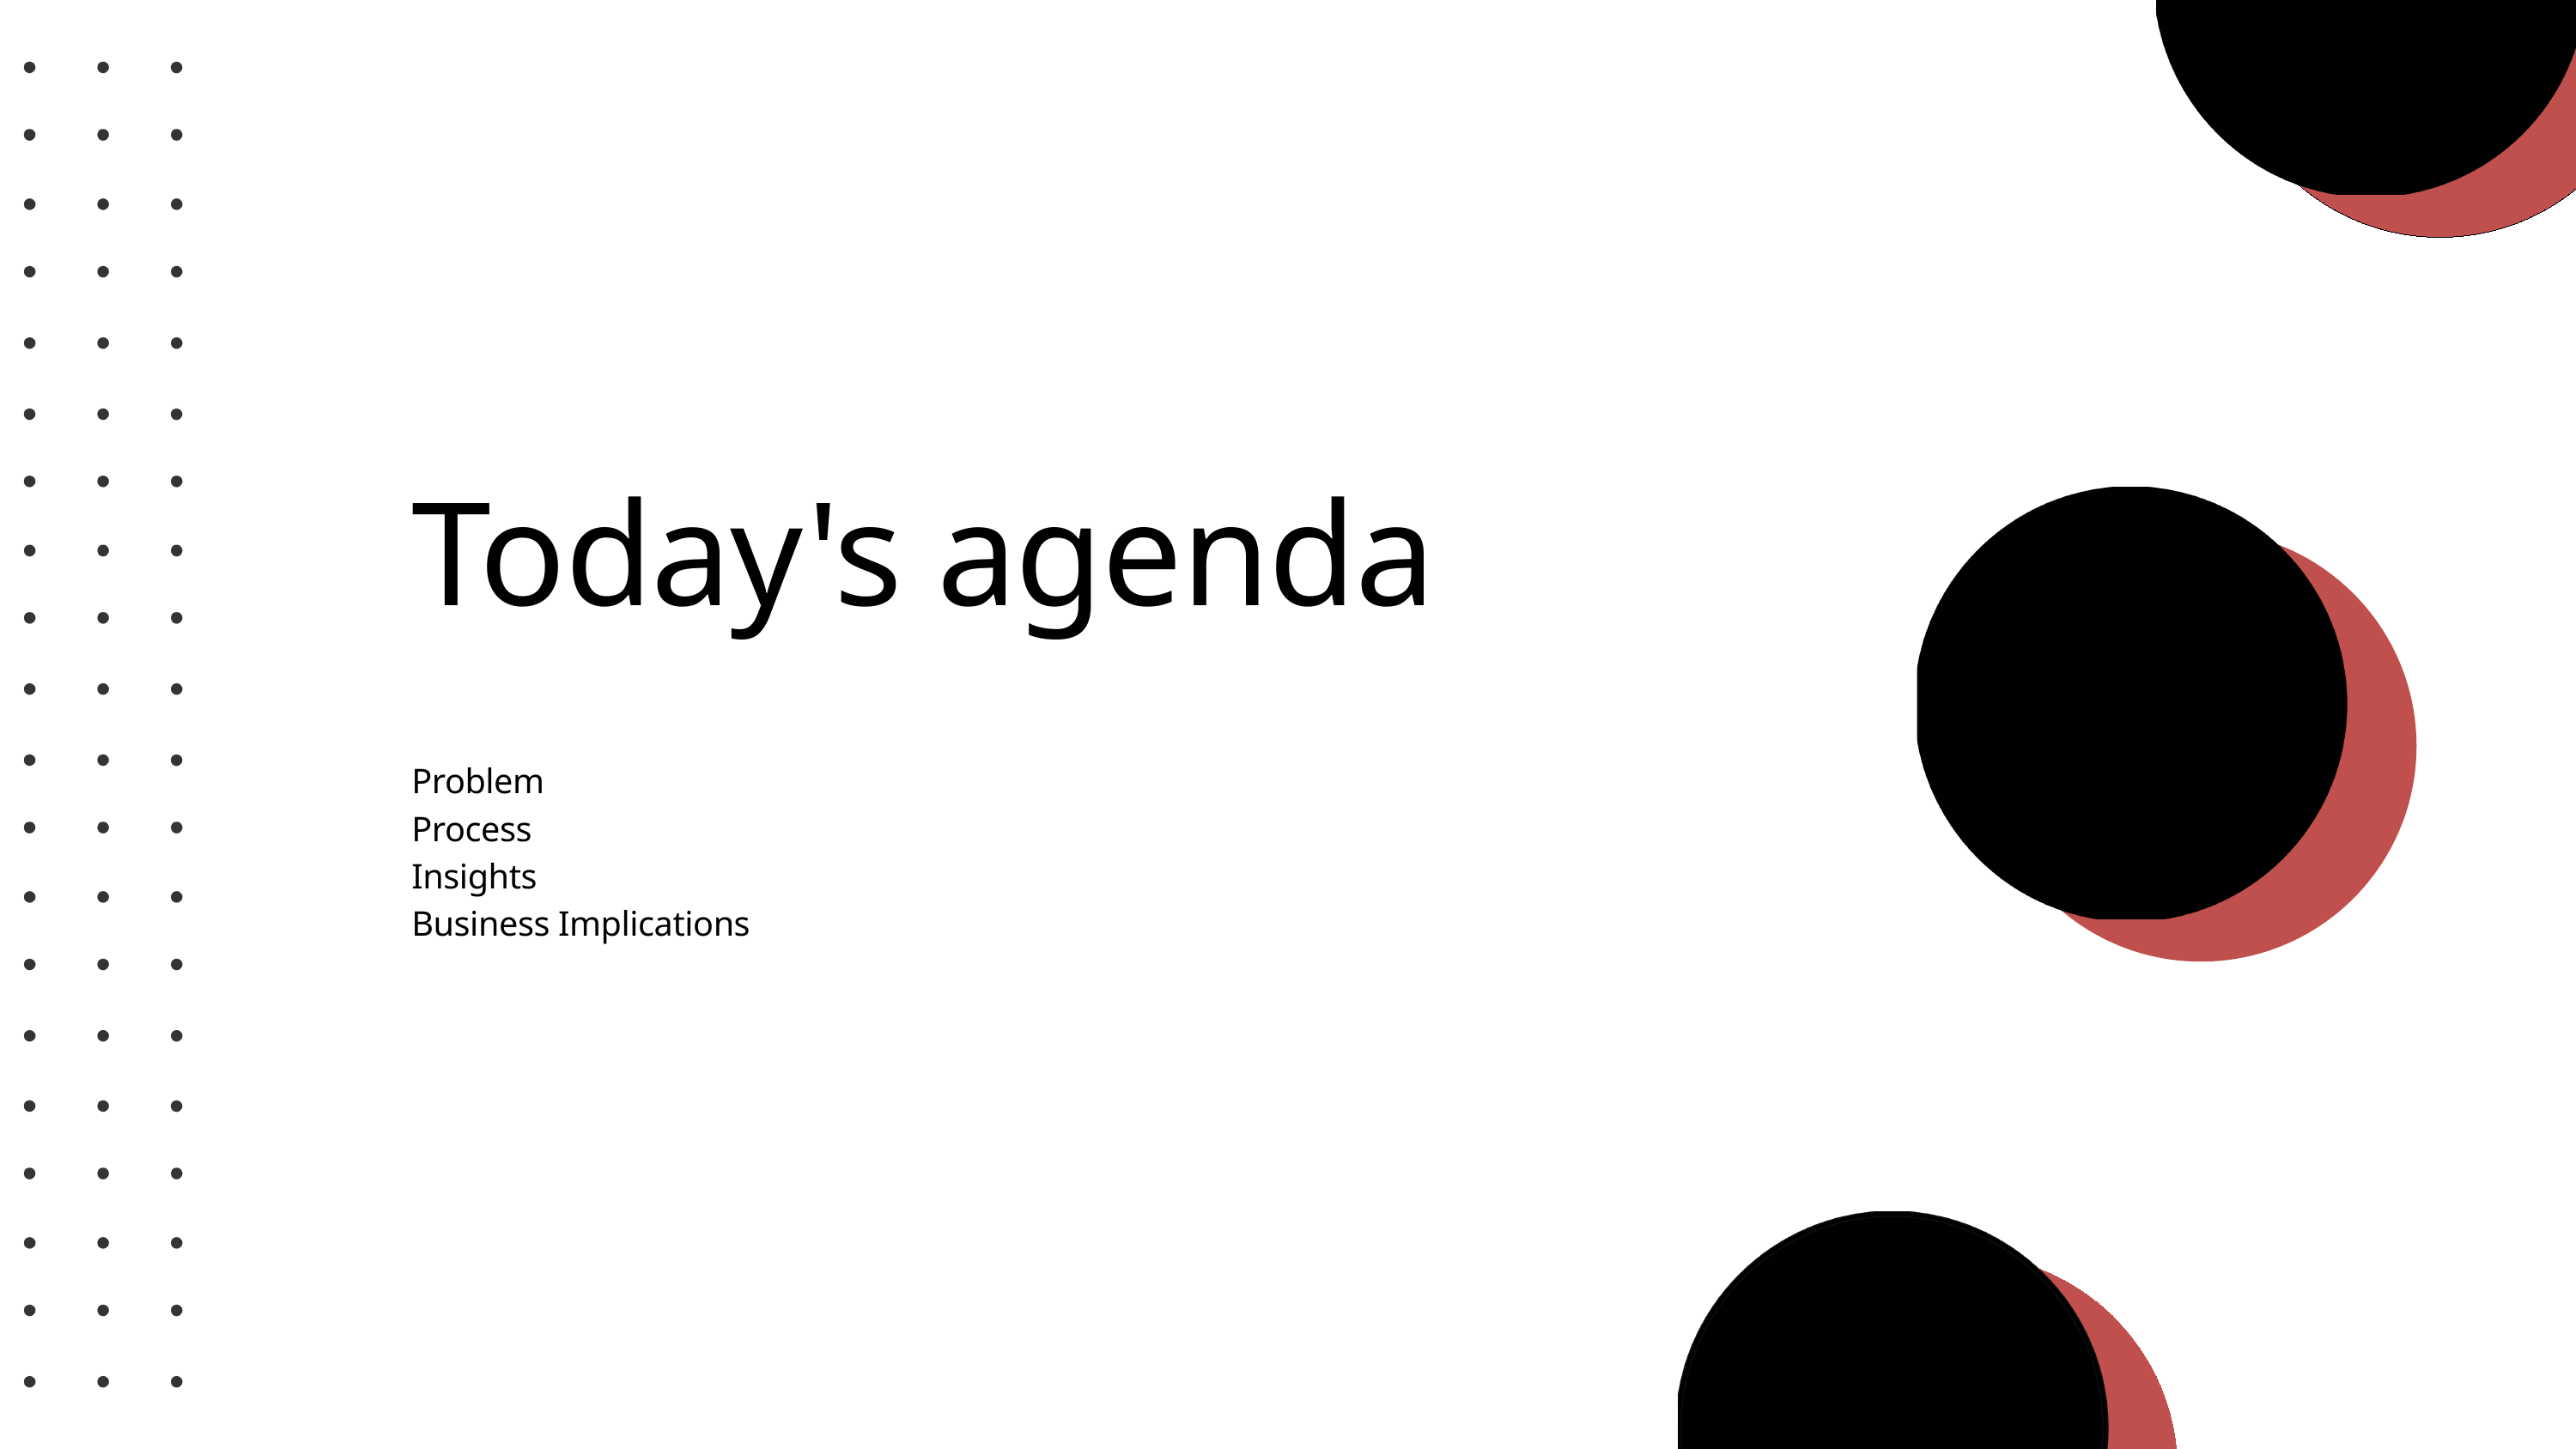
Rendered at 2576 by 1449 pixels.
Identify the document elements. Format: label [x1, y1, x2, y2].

text_box [1917, 487, 2417, 962]
text_box [2155, 0, 2576, 238]
text_box [1677, 1210, 2178, 1449]
text_box [0, 57, 187, 1392]
text_box [411, 462, 1634, 947]
